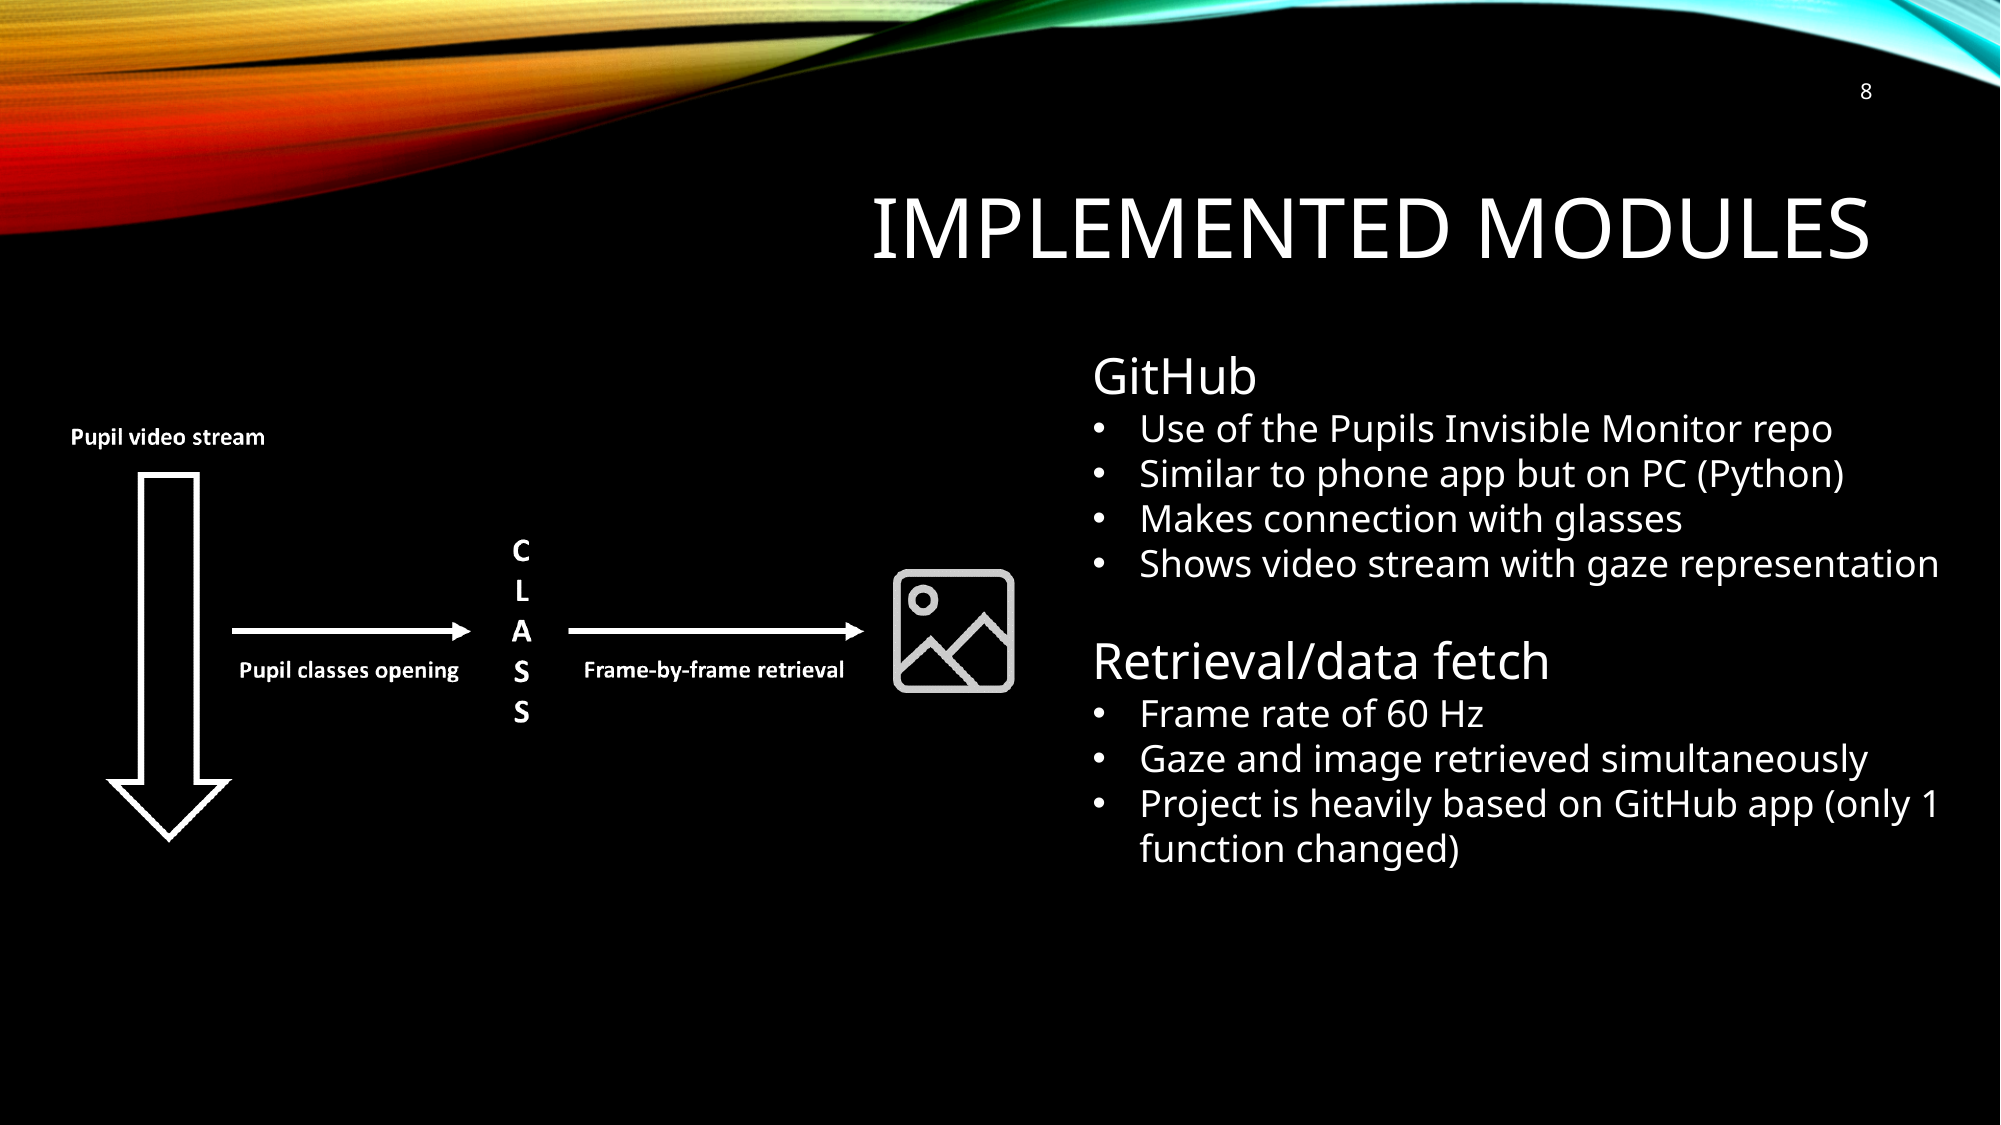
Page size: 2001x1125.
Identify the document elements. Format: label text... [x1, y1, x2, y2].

text_box GitHub Use of the Pupils Invisible Monitor repo Similar to phone app but on PC (Python) Makes connection with glasses Shows video stream with gaze representation Retrieval/data fetch Frame rate of 60 Hz Gaze and image retrieved simultaneously Project is heavily based on GitHub app (only 1 function changed) [1077, 337, 1958, 878]
picture [0, 0, 2000, 237]
slide_number 8 [1437, 62, 1888, 123]
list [24, 395, 1029, 961]
title Implemented modules [474, 125, 1888, 338]
